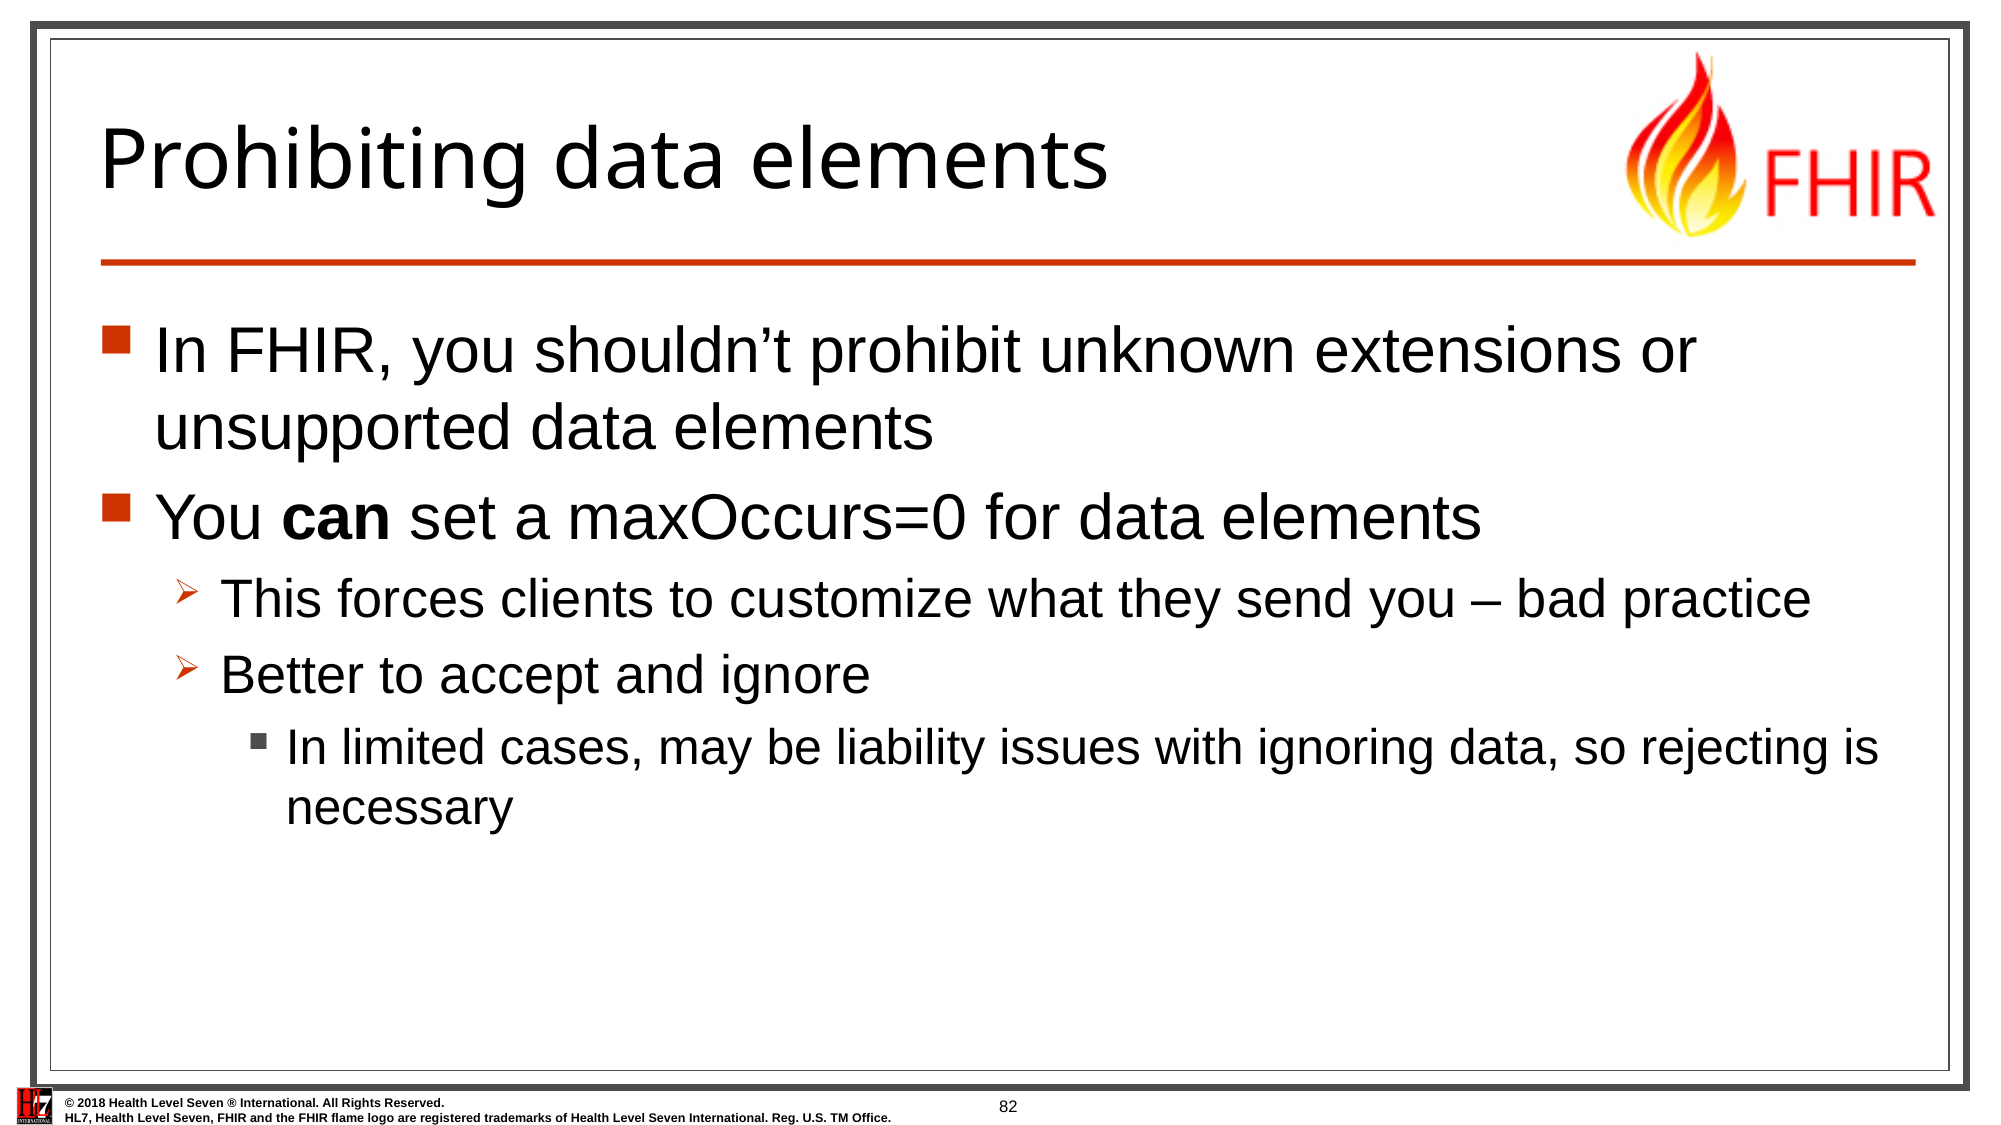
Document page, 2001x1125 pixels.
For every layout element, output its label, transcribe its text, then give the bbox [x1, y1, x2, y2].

list In FHIR, you shouldn’t prohibit unknown extensions or unsupported data elements You can set a maxOccurs=0 for data elements This forces clients to customize what they send you – bad practice Better to accept and ignore In limited cases, may be liability issues with ignoring data, so rejecting is necessary [83, 299, 1917, 1026]
picture [1613, 41, 1948, 247]
title Prohibiting data elements [83, 77, 1614, 213]
slide_number 82 [949, 1087, 1067, 1125]
picture [16, 1087, 53, 1125]
